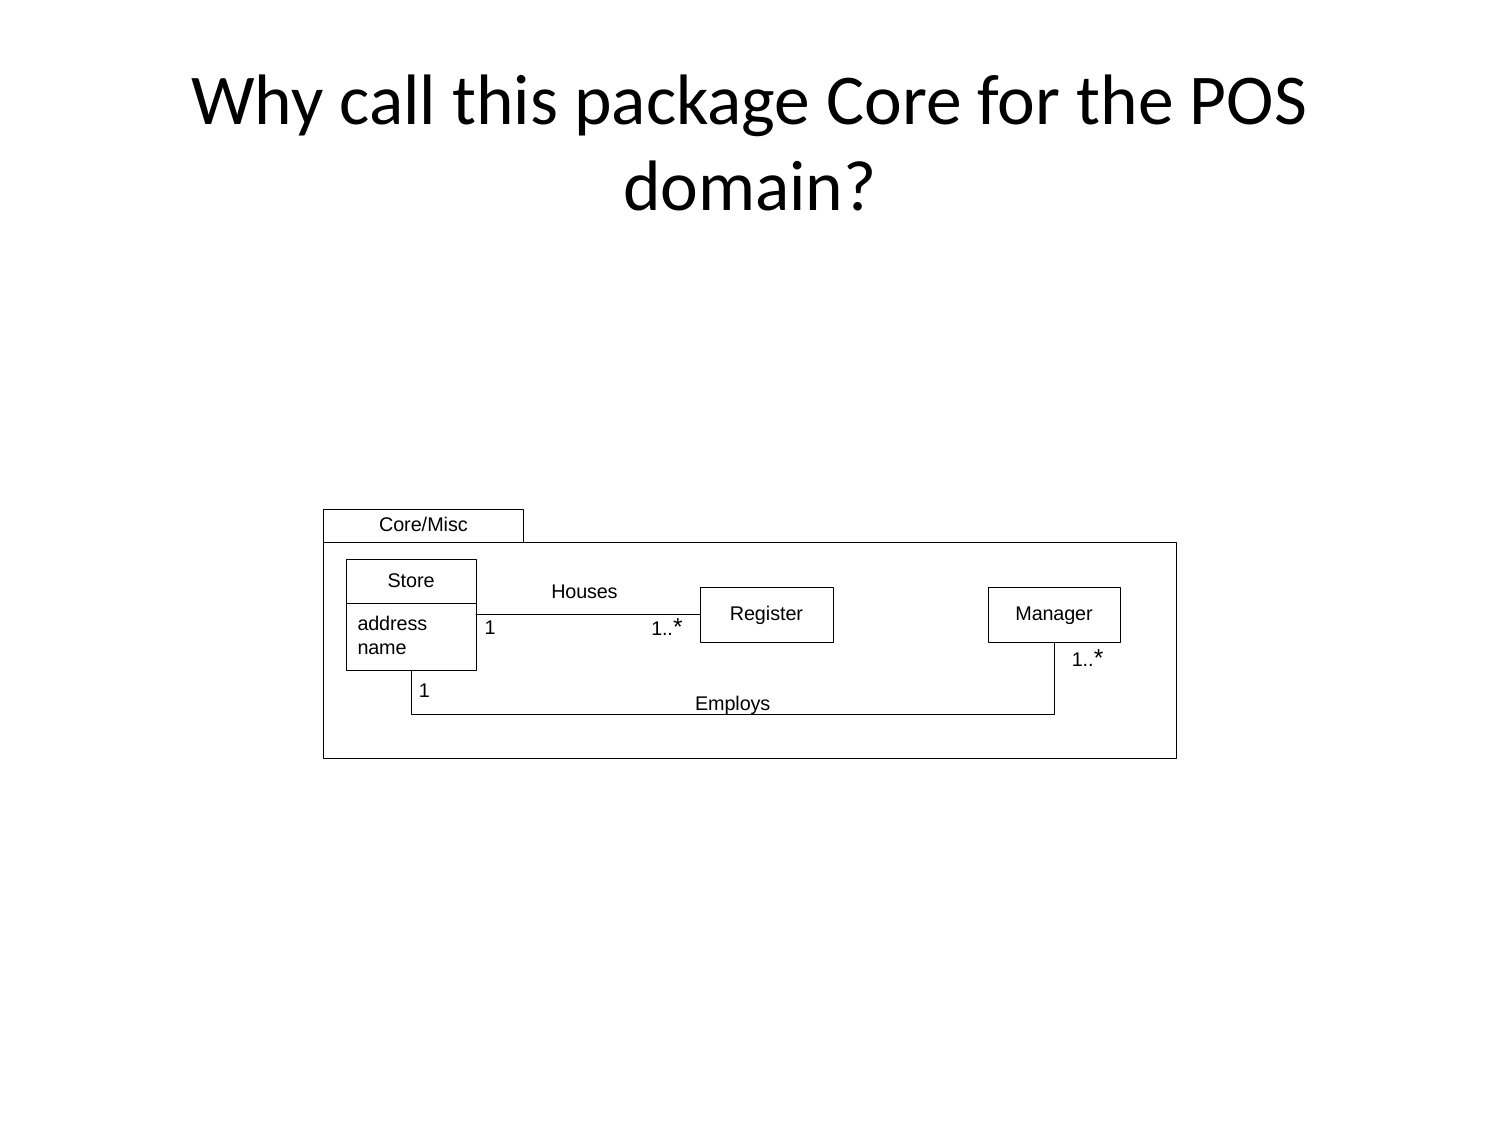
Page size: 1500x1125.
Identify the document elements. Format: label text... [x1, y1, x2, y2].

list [320, 505, 1180, 762]
title Why call this package Core for the POS domain? [75, 45, 1425, 233]
